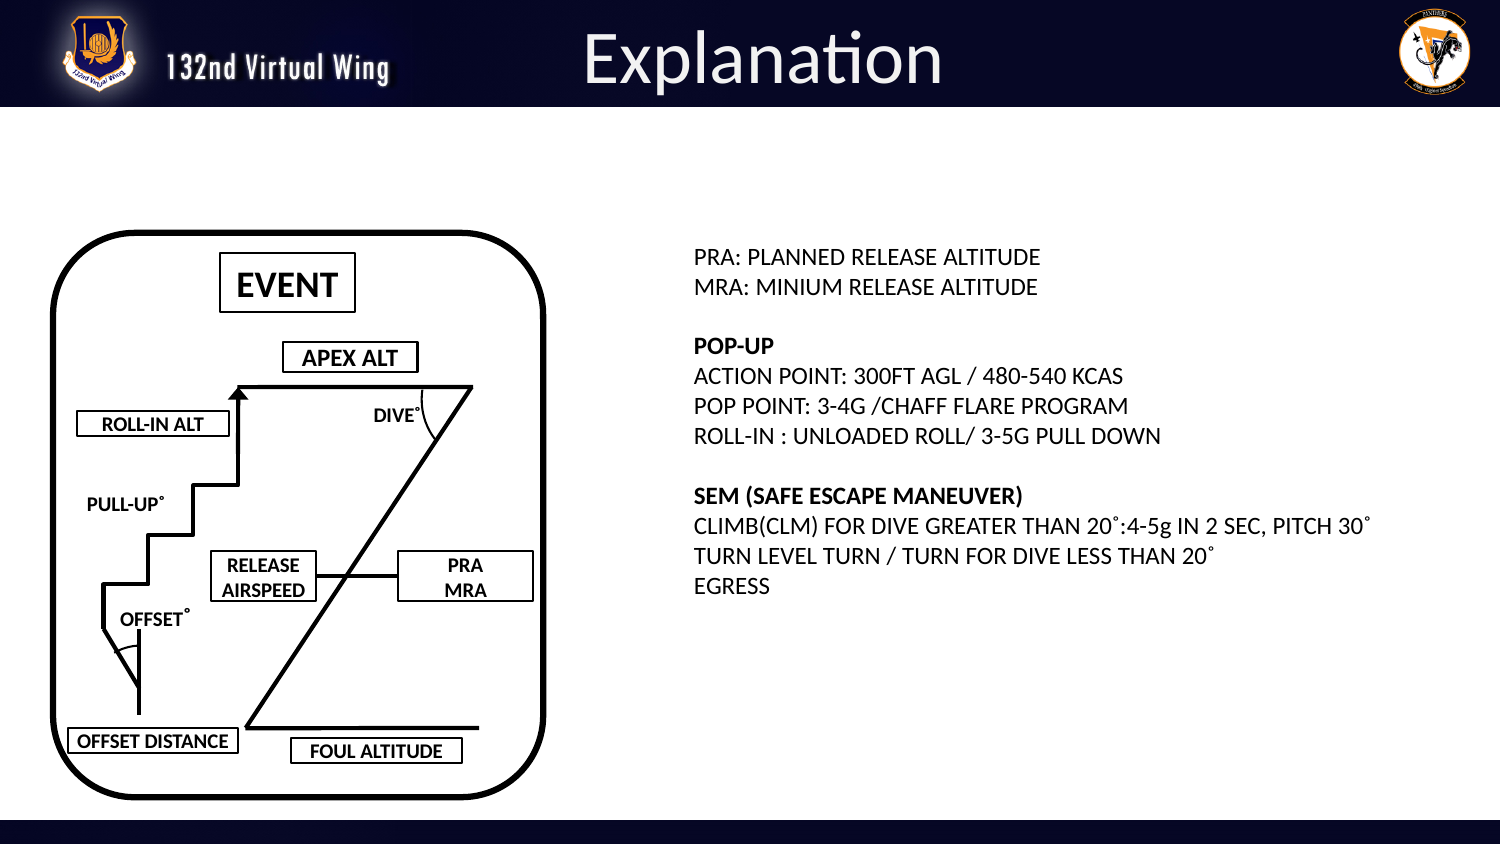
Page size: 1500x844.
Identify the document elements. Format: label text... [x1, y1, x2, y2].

picture [1439, 0, 1500, 107]
text_box PRA: PLANNED RELEASE ALTITUDE MRA: MINIUM RELEASE ALTITUDE POP-UP ACTION POINT: 300FT AGL / 480-540 KCAS POP POINT: 3-4G /CHAFF FLARE PROGRAM ROLL-IN : UNLOADED ROLL/ 3-5G PULL DOWN SEM (SAFE ESCAPE MANEUVER) CLIMB(CLM) FOR DIVE GREATER THAN 20˚:4-5g IN 2 SEC, PITCH 30˚ TURN LEVEL TURN / TURN FOR DIVE LESS THAN 20˚ EGRESS [679, 232, 1447, 637]
title Explanation [88, 0, 1439, 107]
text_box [52, 232, 544, 798]
picture [0, 820, 1500, 844]
picture [0, 0, 88, 107]
